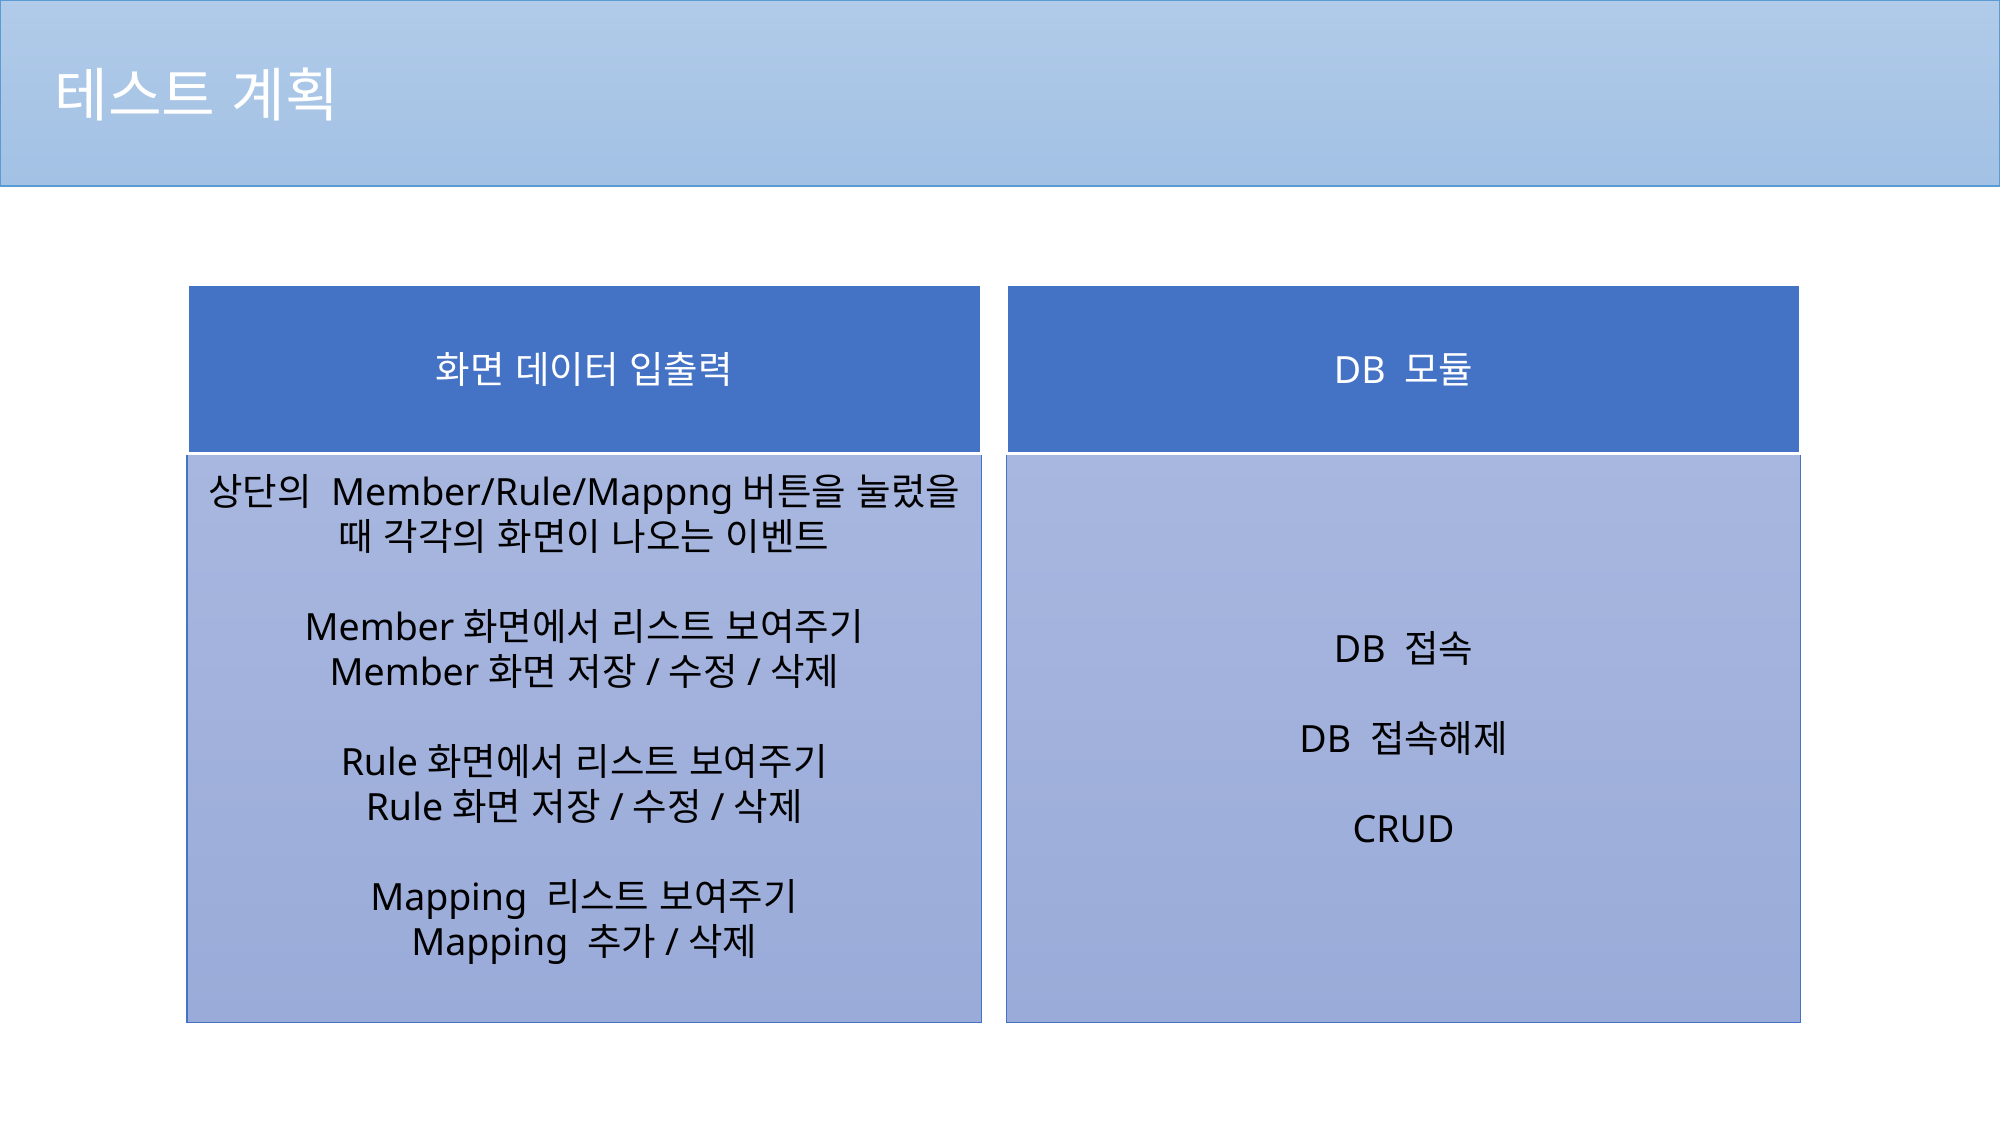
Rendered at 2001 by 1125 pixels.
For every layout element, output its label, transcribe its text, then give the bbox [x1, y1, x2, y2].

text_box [186, 284, 1801, 1023]
text_box 테스트 계획 [0, 0, 2000, 187]
